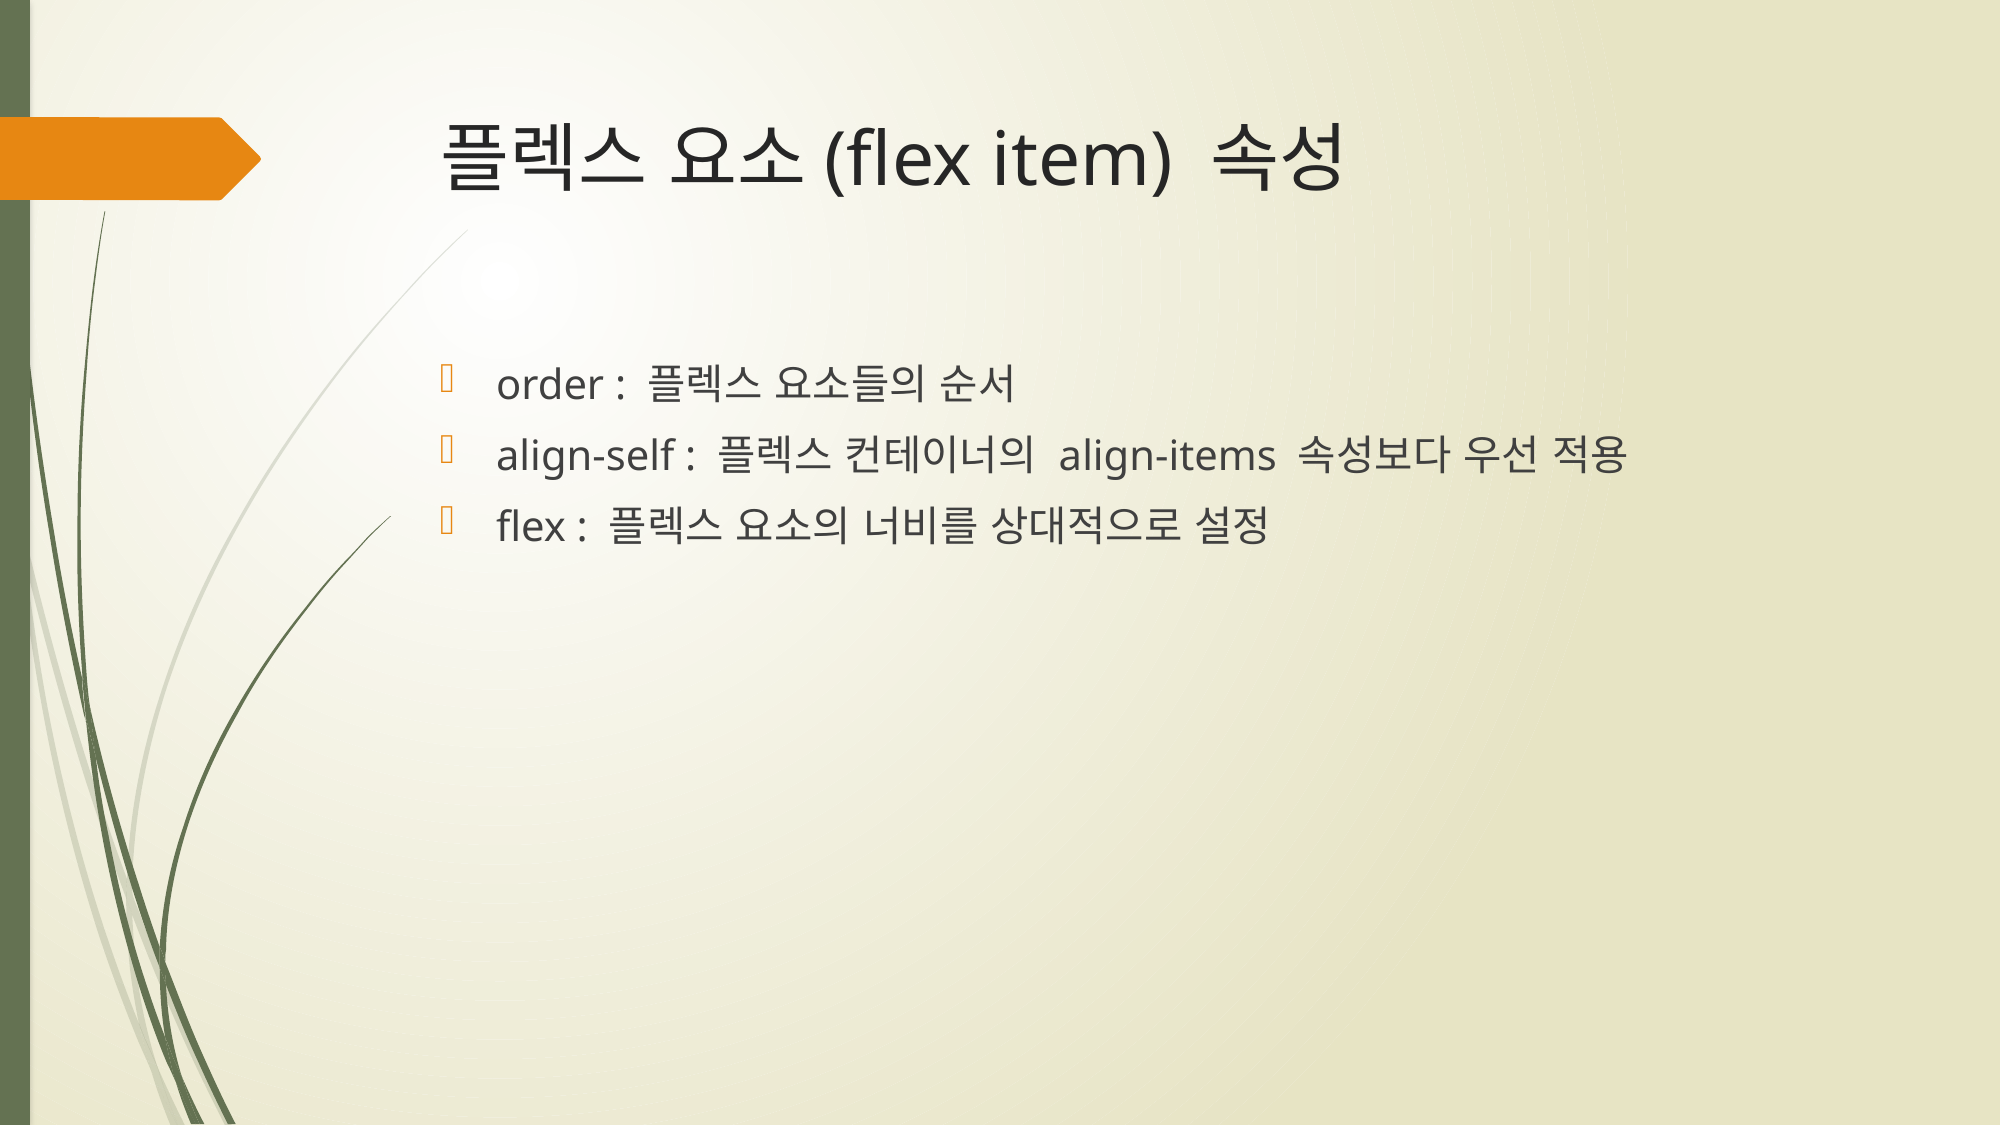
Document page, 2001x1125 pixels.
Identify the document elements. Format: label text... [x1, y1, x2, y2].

list order : 플렉스 요소들의 순서 align-self : 플렉스 컨테이너의 align-items 속성보다 우선 적용 flex : 플렉스 요소의 너비를 상대적으로 설정 [424, 350, 1888, 970]
title 플렉스 요소(flex item) 속성 [425, 102, 1888, 313]
